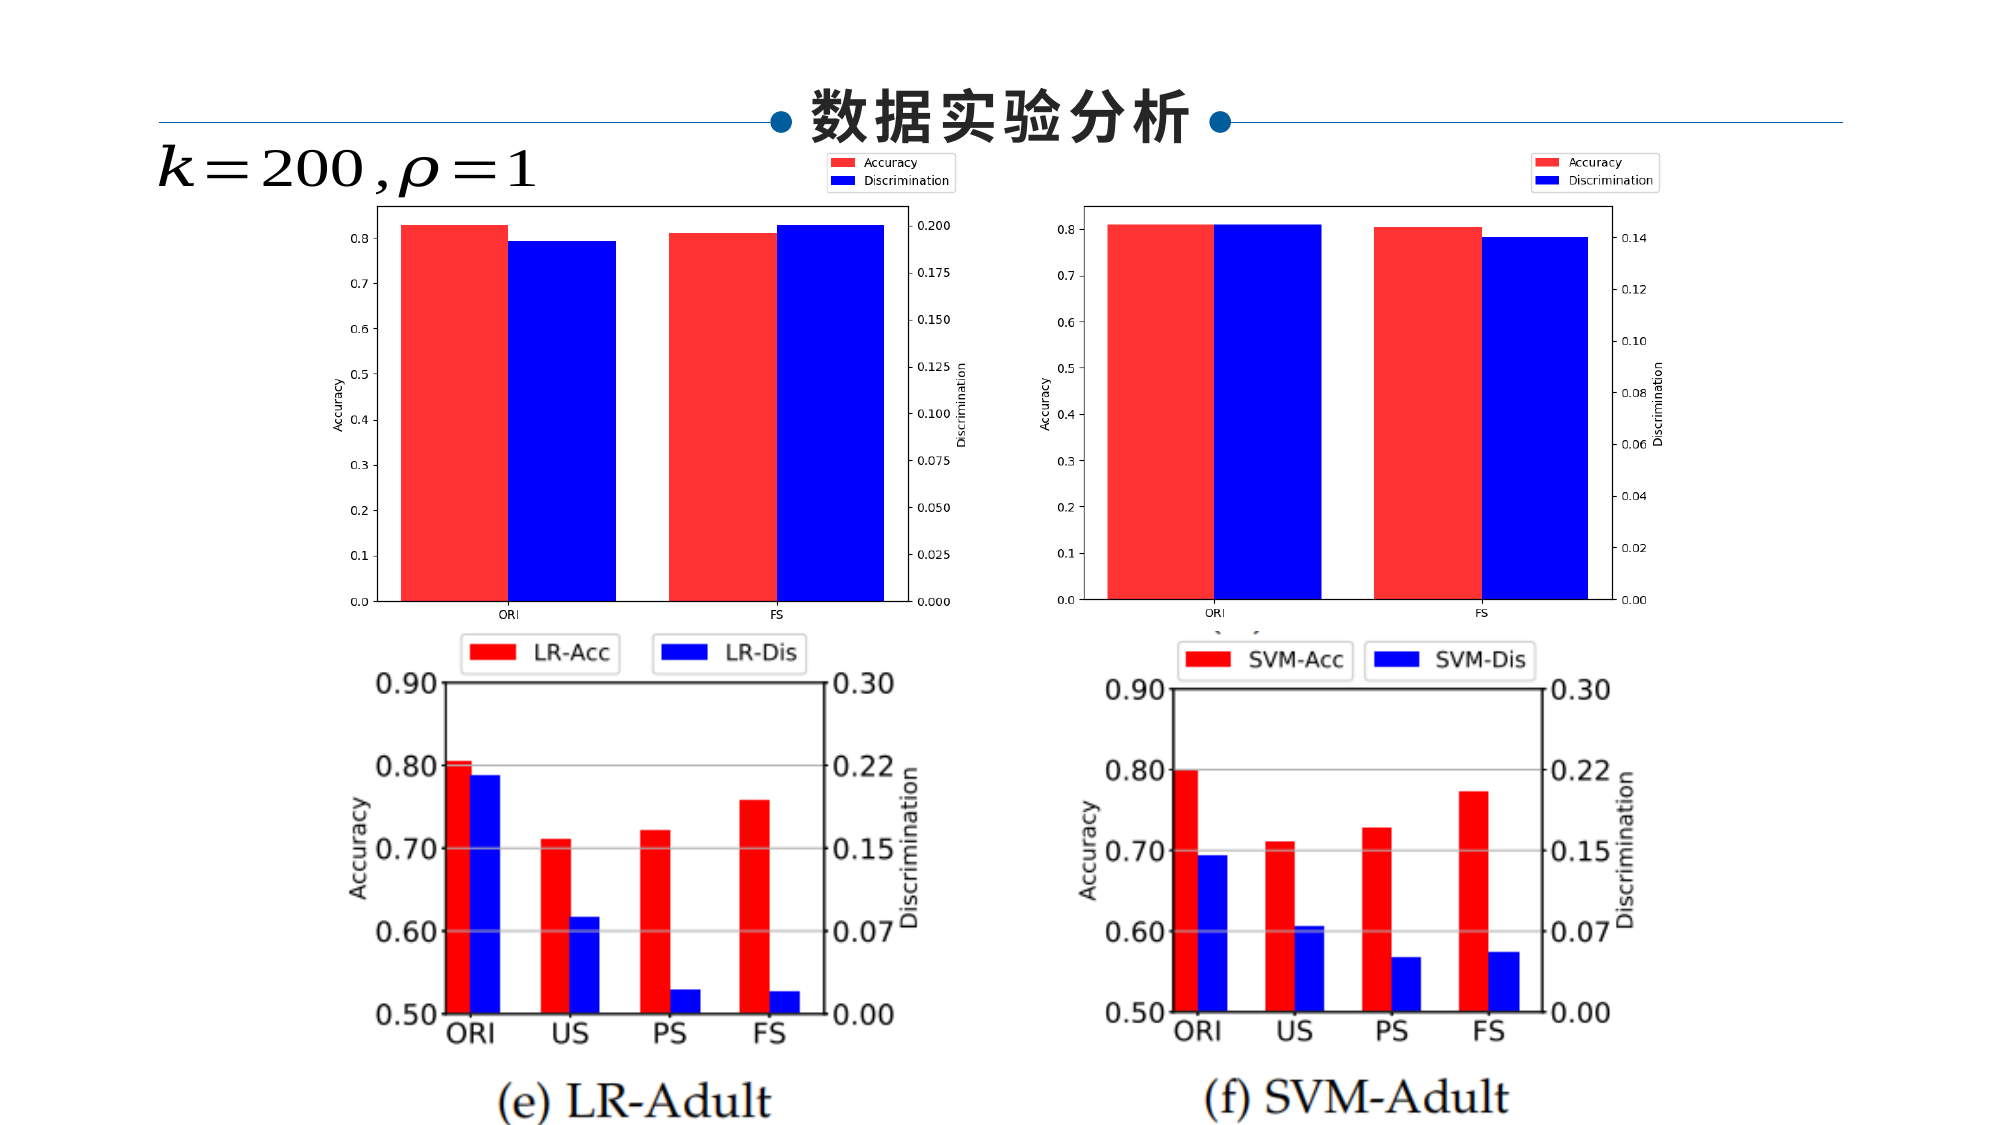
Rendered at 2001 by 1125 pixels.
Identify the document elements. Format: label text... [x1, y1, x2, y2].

picture [998, 144, 1680, 1125]
text_box 数据实验分析 [795, 72, 1206, 158]
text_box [1209, 111, 1843, 133]
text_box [158, 111, 792, 133]
picture [291, 144, 976, 1125]
